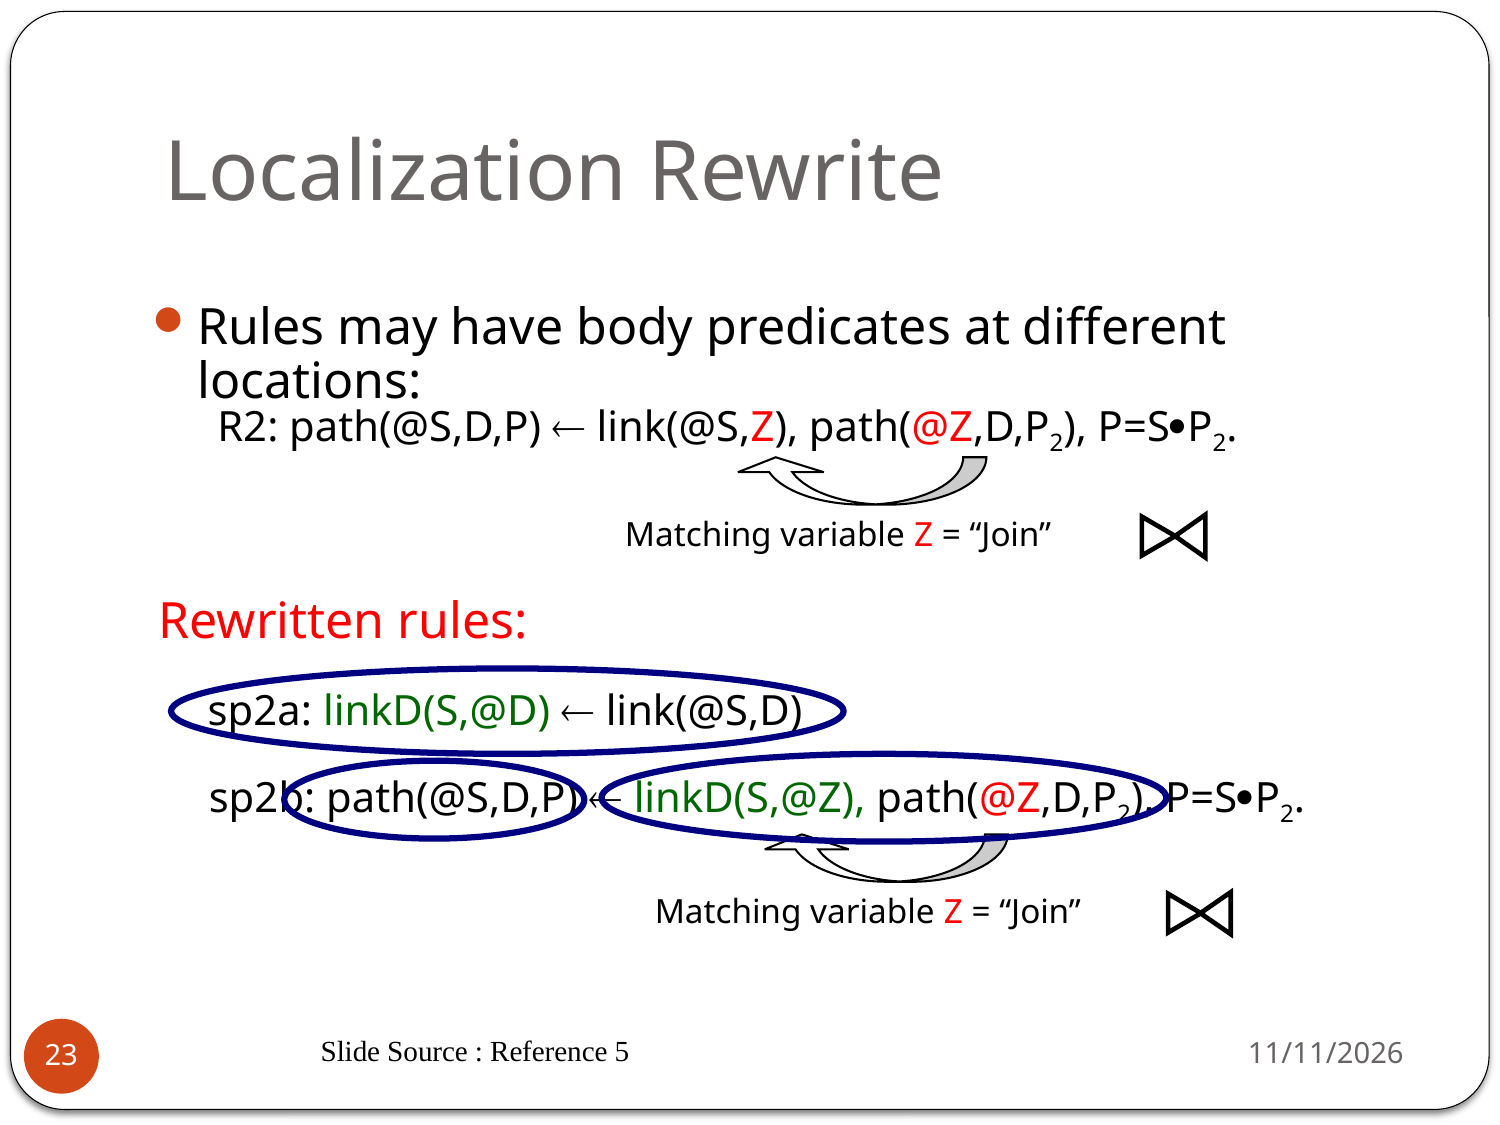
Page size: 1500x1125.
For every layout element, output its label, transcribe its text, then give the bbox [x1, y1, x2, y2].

slide_number 21-Mar-13 [1012, 1015, 1419, 1094]
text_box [610, 456, 1208, 562]
text_box [284, 760, 585, 839]
text_box sp2a: linkD(S,@D)  link(@S,D) [710, 676, 950, 742]
slide_number 23 [23, 1018, 99, 1094]
text_box sp2b: path(@S,D,P)  linkD(S,@Z), path(@Z,D,P2), P=SP2. [193, 763, 373, 835]
text_box [601, 753, 1167, 832]
text_box sp2a: linkD(S,@D)  link(@S,D) [192, 676, 305, 695]
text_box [639, 834, 1233, 939]
text_box Rewritten rules: [143, 581, 598, 656]
text_box R2: path(@S,D,P)  link(@S,Z), path(@Z,D,P2), P=SP2. [202, 392, 1339, 464]
text_box sp2a: linkD(S,@D)  link(@S,D) [192, 727, 266, 742]
text_box sp2b: path(@S,D,P)  linkD(S,@Z), path(@Z,D,P2), P=SP2. [1065, 763, 1348, 835]
title Localization Rewrite [150, 45, 1425, 233]
list Rules may have body predicates at different locations: [137, 293, 1471, 373]
text_box [171, 668, 844, 754]
footer Slide Source : Reference 5 [150, 1012, 800, 1088]
text_box sp2b: path(@S,D,P)  linkD(S,@Z), path(@Z,D,P2), P=SP2. [495, 763, 703, 835]
